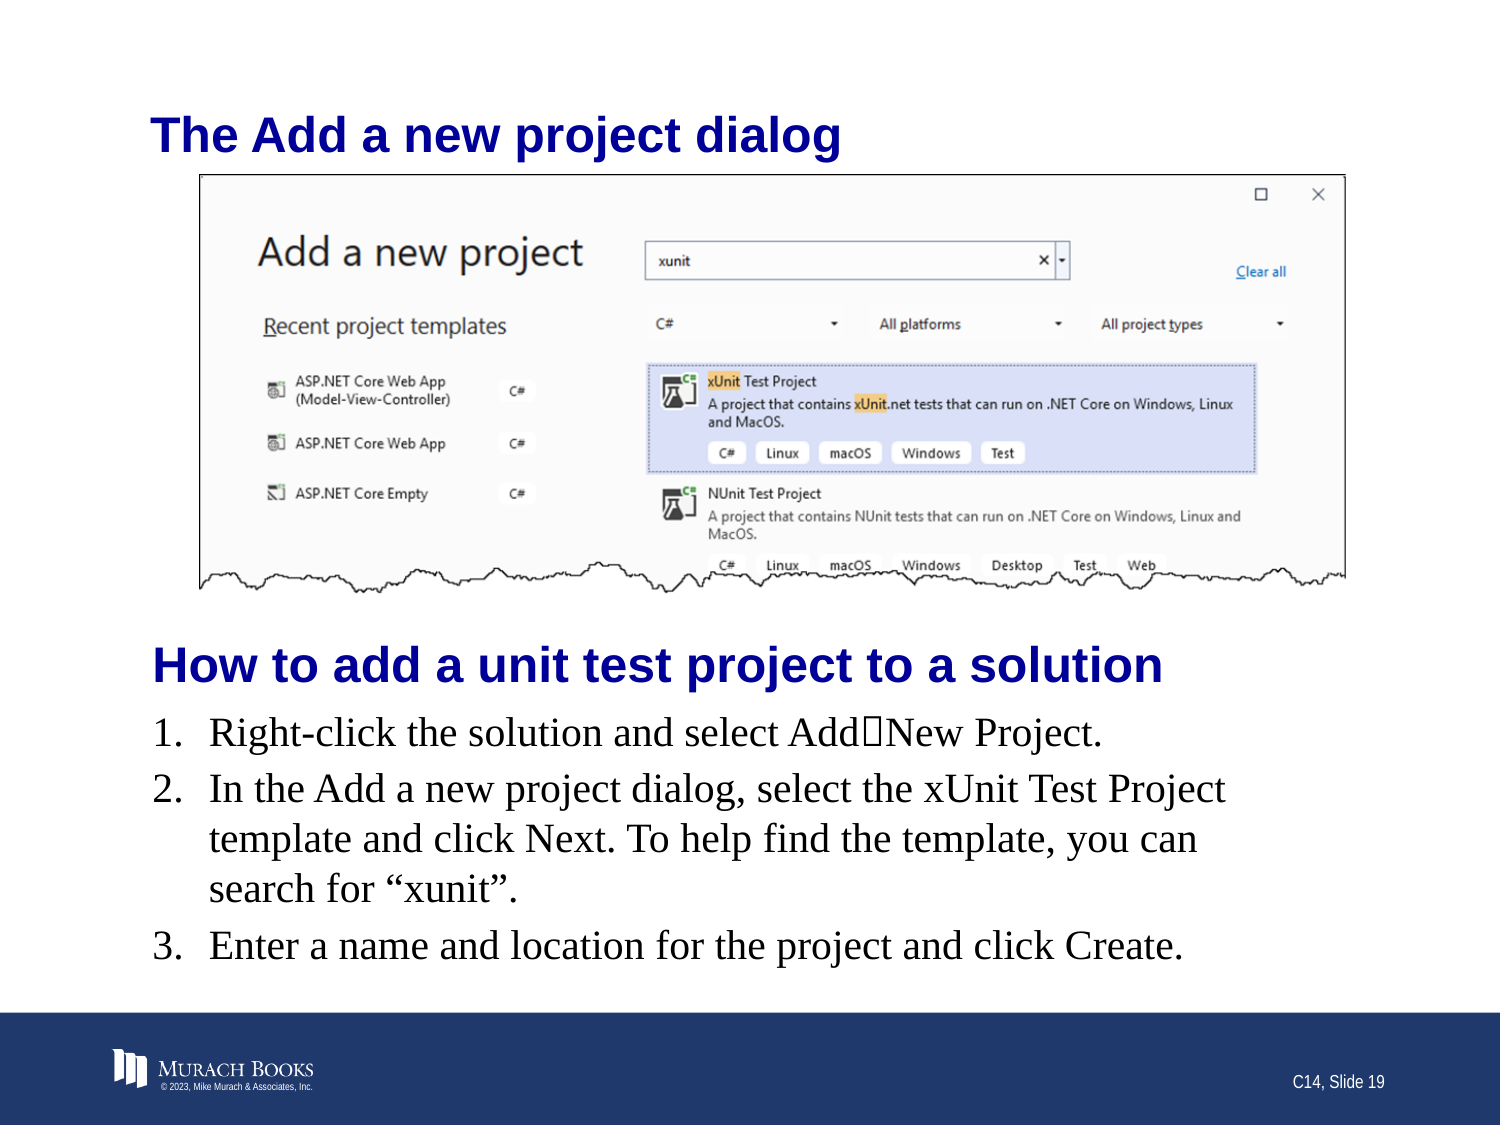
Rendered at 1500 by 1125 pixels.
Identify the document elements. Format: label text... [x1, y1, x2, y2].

slide_number C14, Slide 19 [1087, 1025, 1400, 1100]
title The Add a new project dialog [150, 102, 1350, 164]
list How to add a unit test project to a solution Right-click the solution and select AddNew Project. In the Add a new project dialog, select the xUnit Test Project template and click Next. To help find the template, you can search for “xunit”. Enter a name and location for the project and click Create. [137, 624, 1350, 988]
footer © 2023, Mike Murach & Associates, Inc. [12, 1025, 463, 1100]
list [199, 174, 1347, 601]
